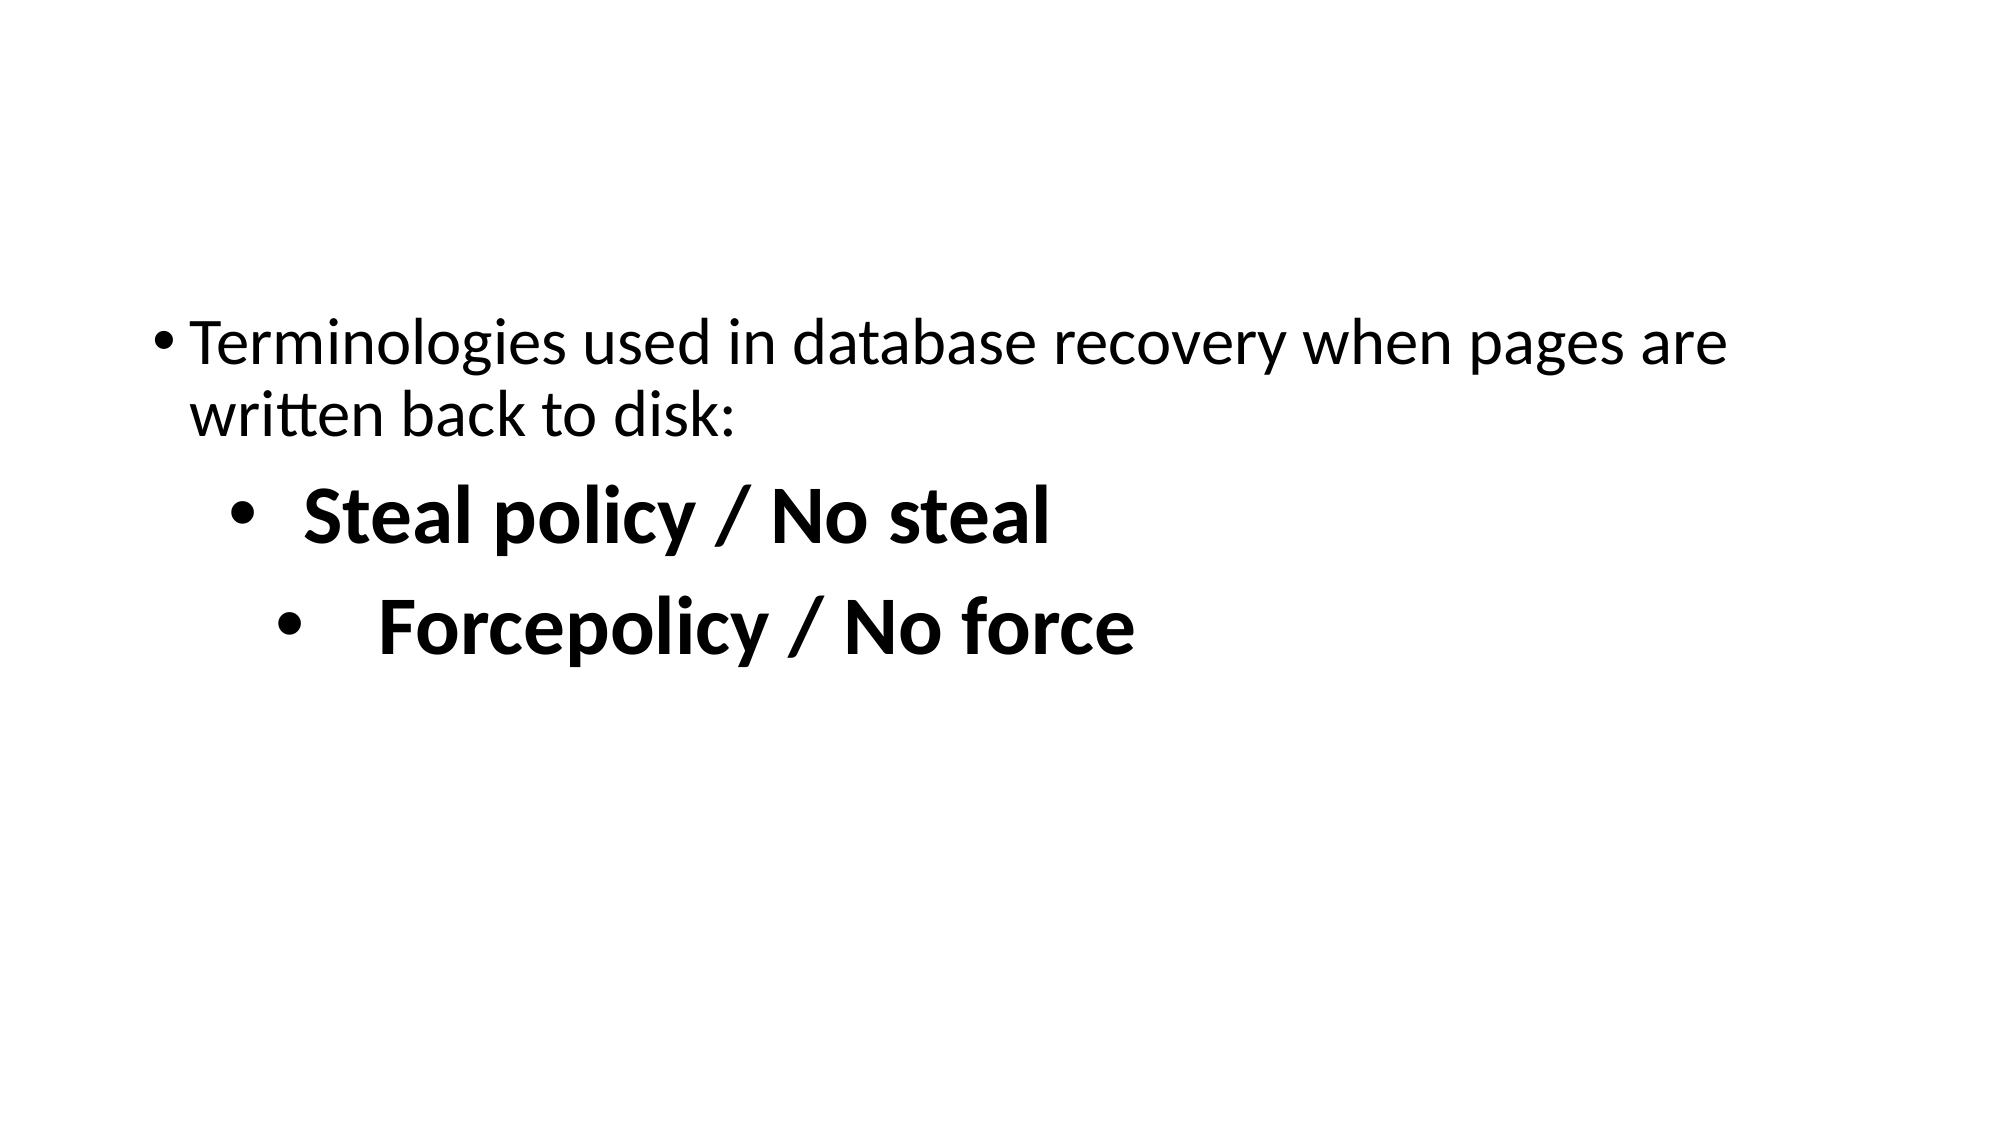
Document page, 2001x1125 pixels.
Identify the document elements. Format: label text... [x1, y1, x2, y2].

list Terminologies used in database recovery when pages are written back to disk: Steal policy / No steal Forcepolicy / No force [137, 299, 1863, 1014]
